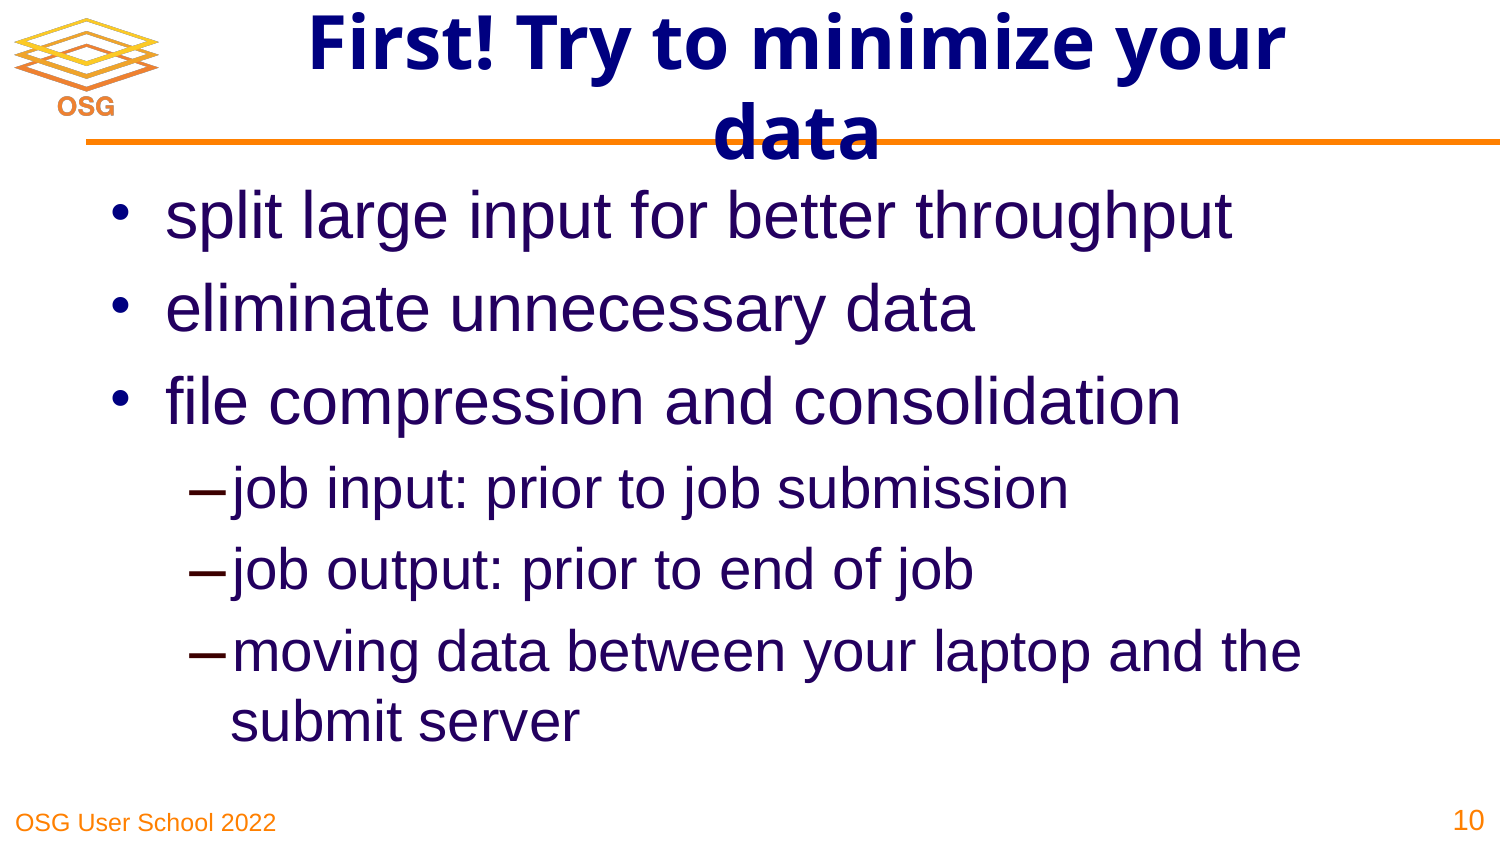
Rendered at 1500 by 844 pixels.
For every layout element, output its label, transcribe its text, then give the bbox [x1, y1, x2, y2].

title First! Try to minimize your data [201, 14, 1394, 155]
picture [14, 18, 159, 116]
slide_number ‹#› [1431, 787, 1500, 844]
list split large input for better throughput eliminate unnecessary data file compression and consolidation job input: prior to job submission job output: prior to end of job moving data between your laptop and the submit server [93, 164, 1446, 741]
